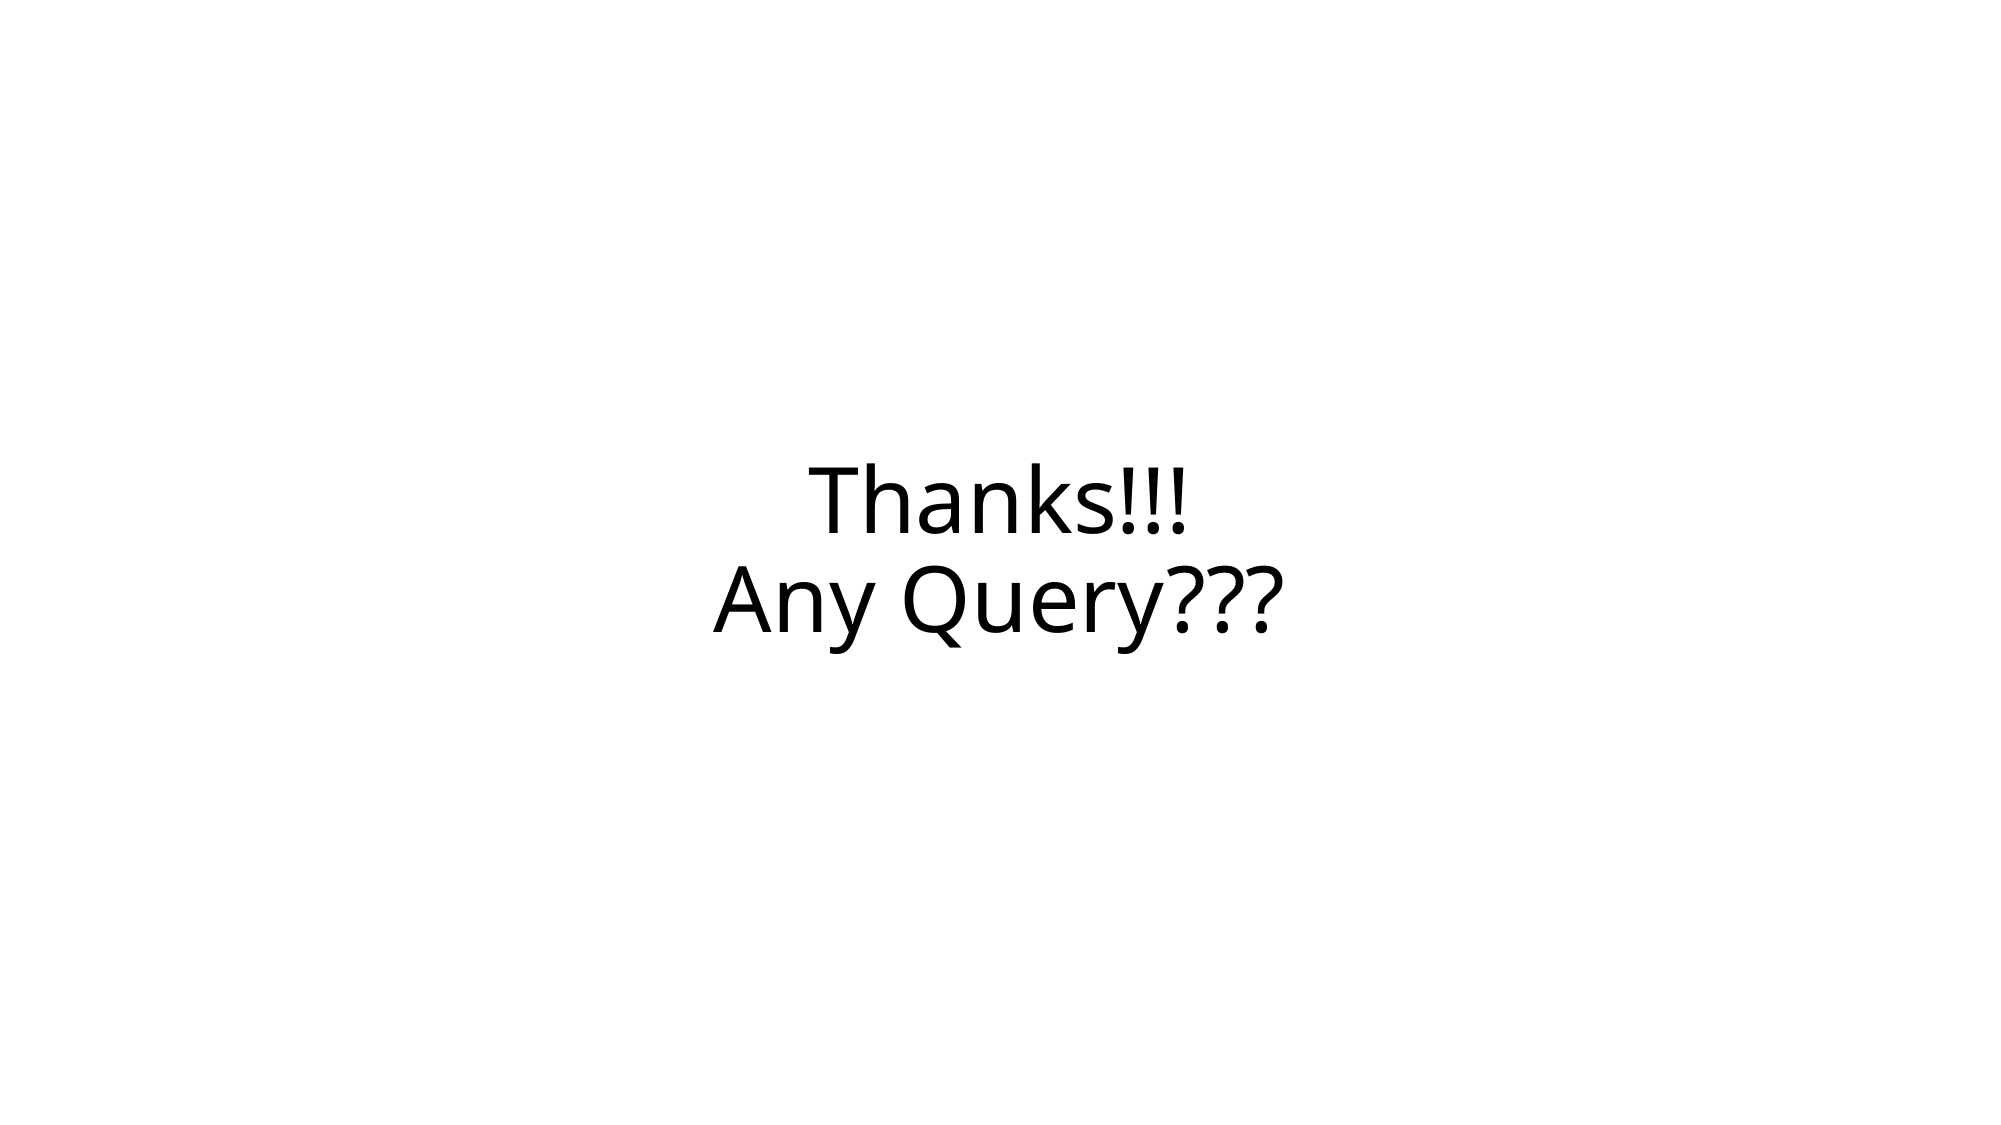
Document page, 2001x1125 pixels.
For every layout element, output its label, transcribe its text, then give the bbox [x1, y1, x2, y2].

title Thanks!!! Any Query??? [137, 59, 1863, 1048]
